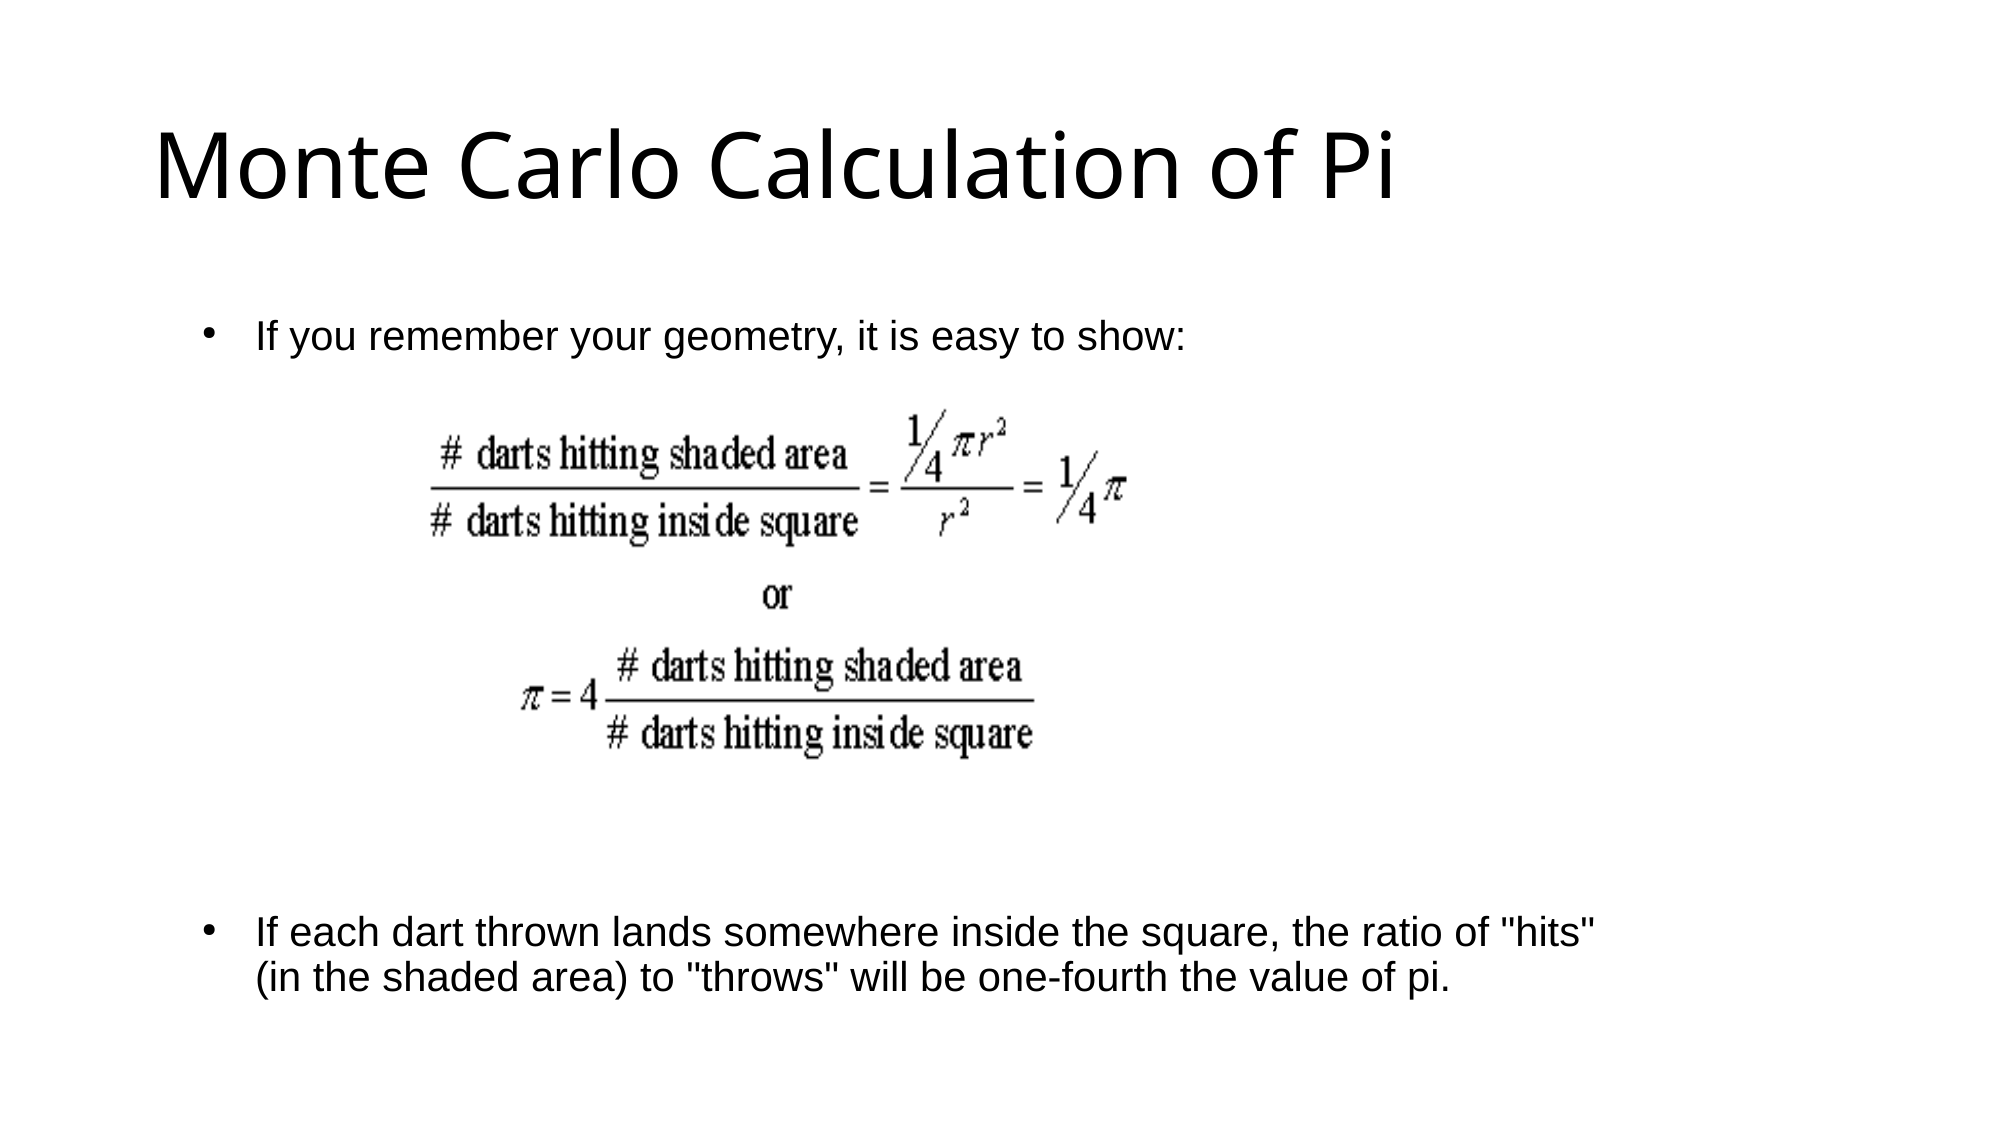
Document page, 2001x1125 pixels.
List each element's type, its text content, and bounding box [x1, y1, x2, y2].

picture [378, 374, 1166, 788]
title Monte Carlo Calculation of Pi [137, 59, 1863, 278]
text_box If you remember your geometry, it is easy to show: If each dart thrown lands somewhere inside the square, the ratio of "hits" (in the shaded area) to "throws" will be one-fourth the value of pi. [169, 306, 1658, 1125]
